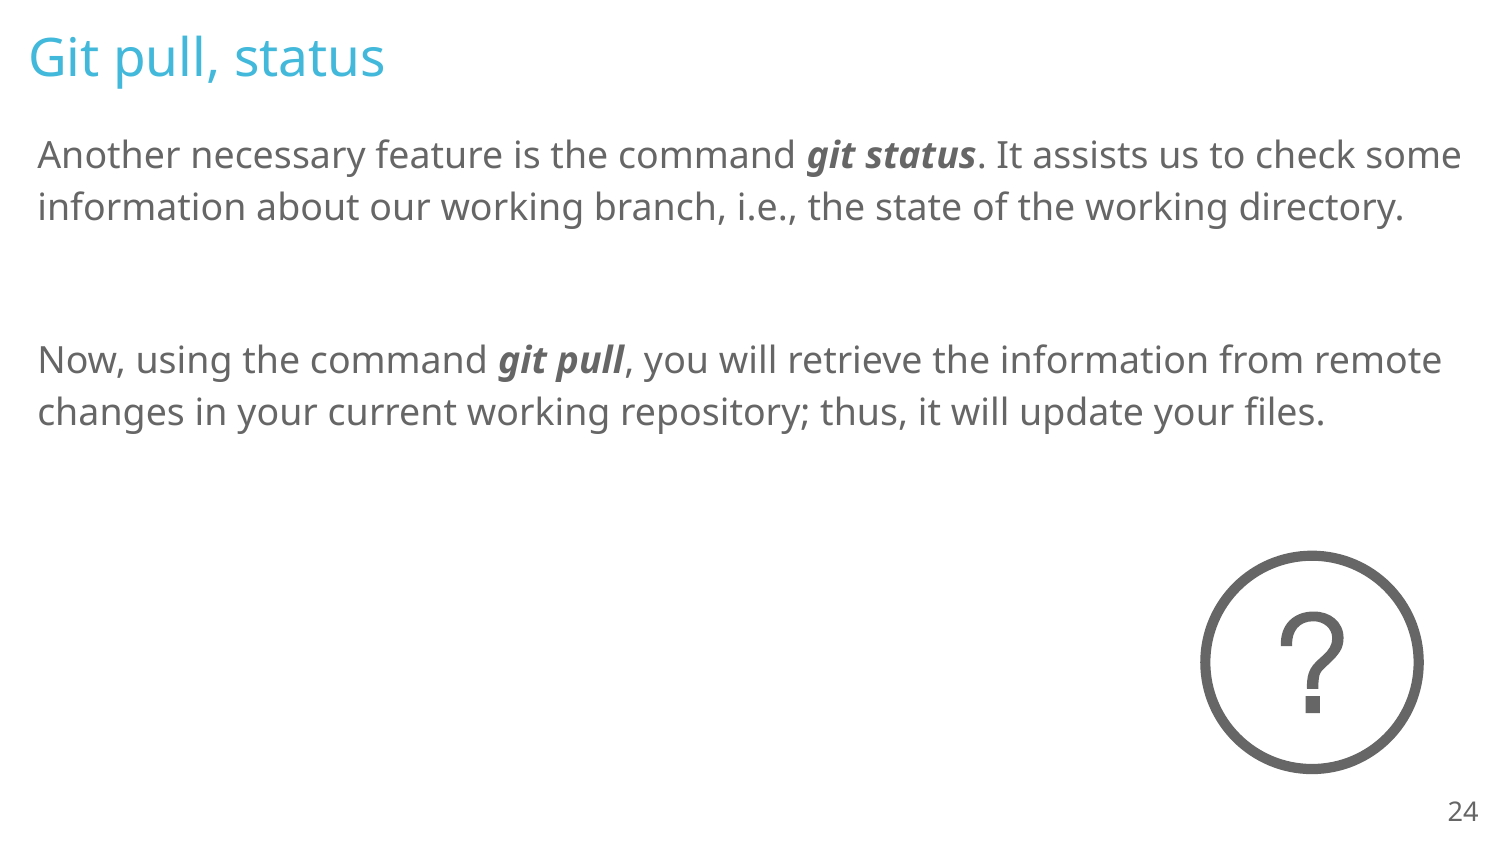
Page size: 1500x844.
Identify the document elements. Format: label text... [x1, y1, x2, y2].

text_box [1200, 550, 1424, 775]
slide_number ‹#› [1403, 779, 1494, 844]
title Git pull, status [13, 8, 1411, 103]
list Another necessary feature is the command git status. It assists us to check some information about our working branch, i.e., the state of the working directory. Now, using the command git pull, you will retrieve the information from remote changes in your current working repository; thus, it will update your files. [22, 109, 1480, 758]
